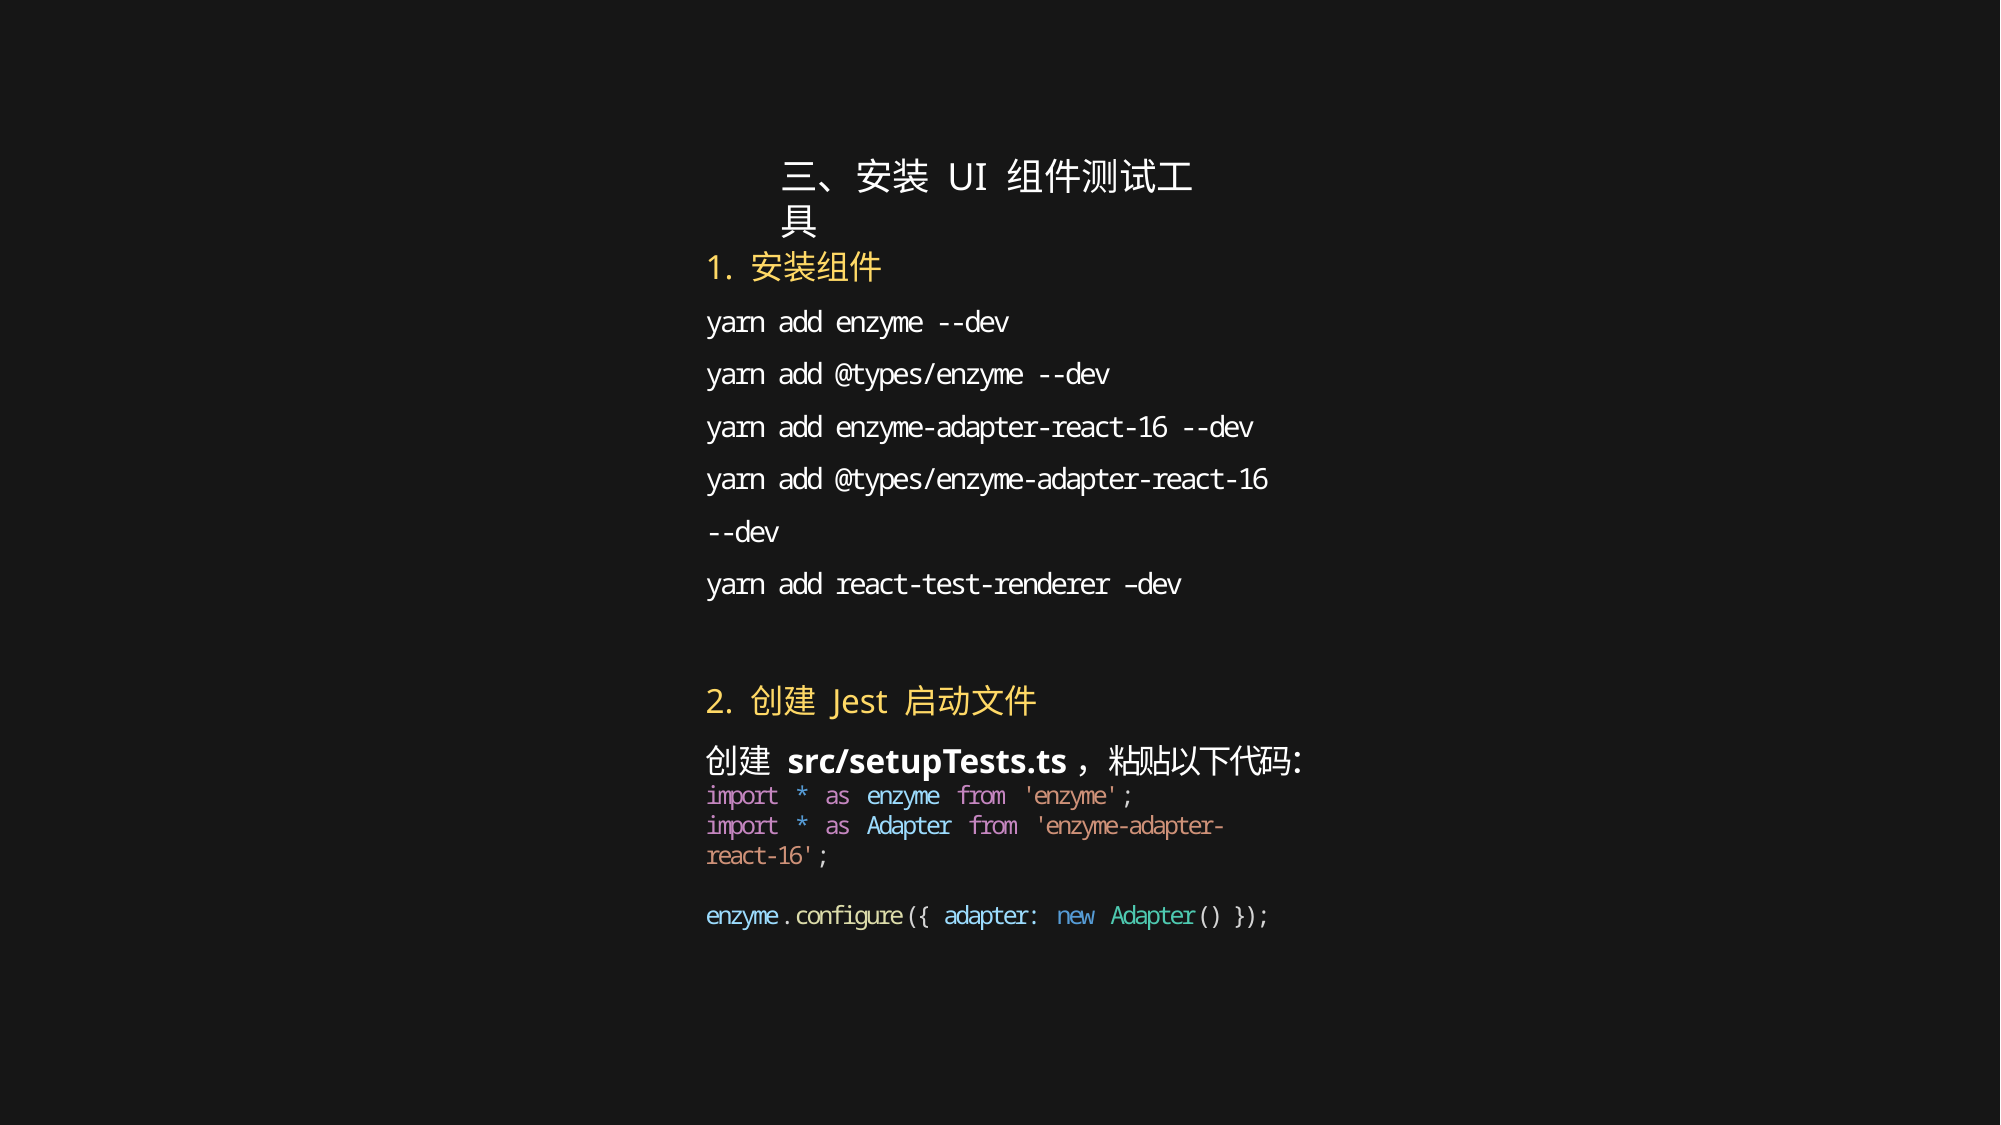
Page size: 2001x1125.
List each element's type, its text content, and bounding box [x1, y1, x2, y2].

text_box 三、安装 UI 组件测试工具 [765, 145, 1235, 218]
text_box 1. 安装组件 yarn add enzyme --dev yarn add @types/enzyme --dev yarn add enzyme-adapter-react-16 --dev yarn add @types/enzyme-adapter-react-16 --dev yarn add react-test-renderer –dev 2. 创建 Jest 启动文件 创建 src/setupTests.ts，粘贴以下代码： import * as enzyme from 'enzyme'; import * as Adapter from 'enzyme-adapter-react-16'; enzyme.configure({ adapter: new Adapter() }); [690, 218, 1310, 938]
